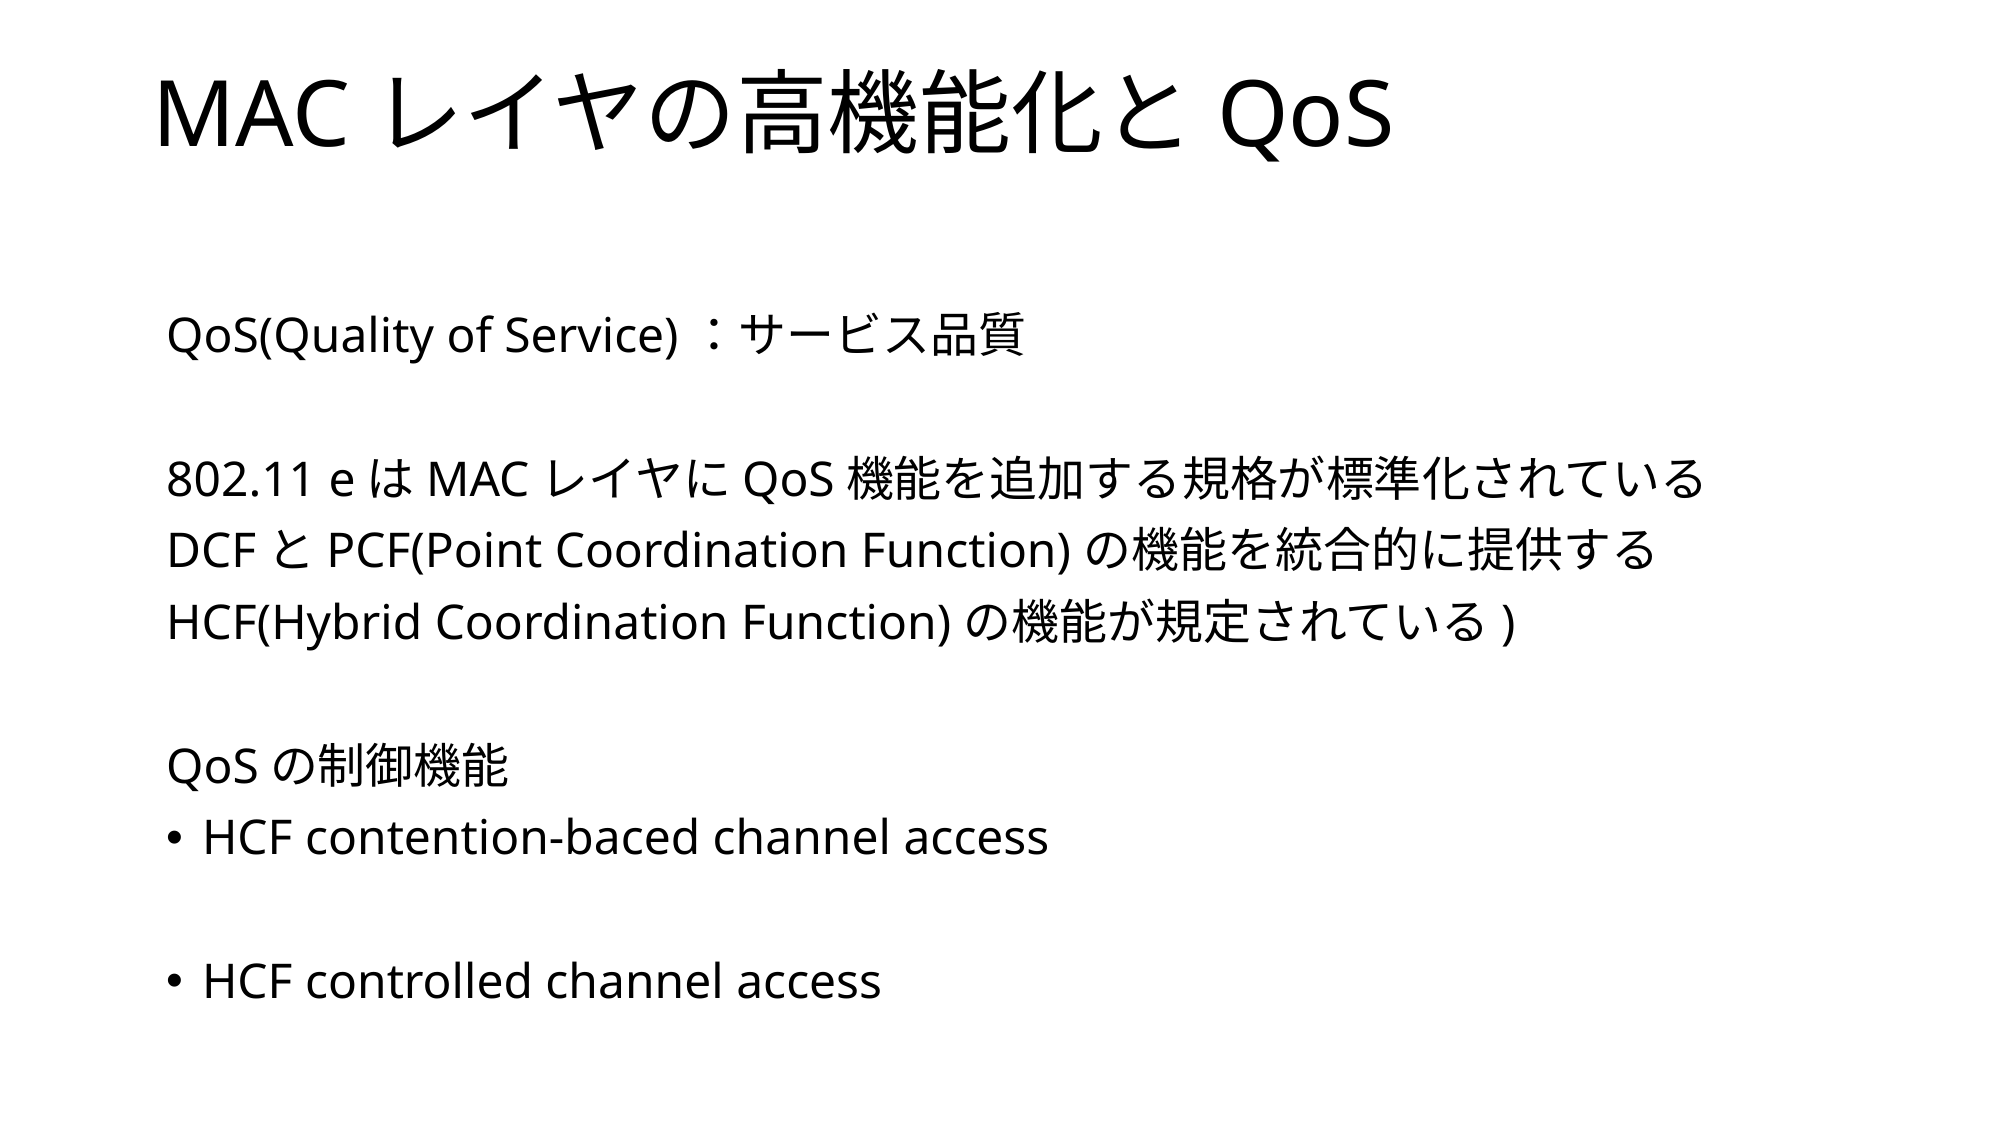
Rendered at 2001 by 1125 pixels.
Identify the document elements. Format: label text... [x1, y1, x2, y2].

text_box QoS(Quality of Service)：サービス品質 802.11 eはMACレイヤにQoS機能を追加する規格が標準化されている DCFとPCF(Point Coordination Function)の機能を統合的に提供する HCF(Hybrid Coordination Function)の機能が規定されている) QoSの制御機能 HCF contention-baced channel access HCF controlled channel access [151, 303, 1877, 1020]
text_box MACレイヤの高機能化とQoS [137, 59, 1863, 278]
